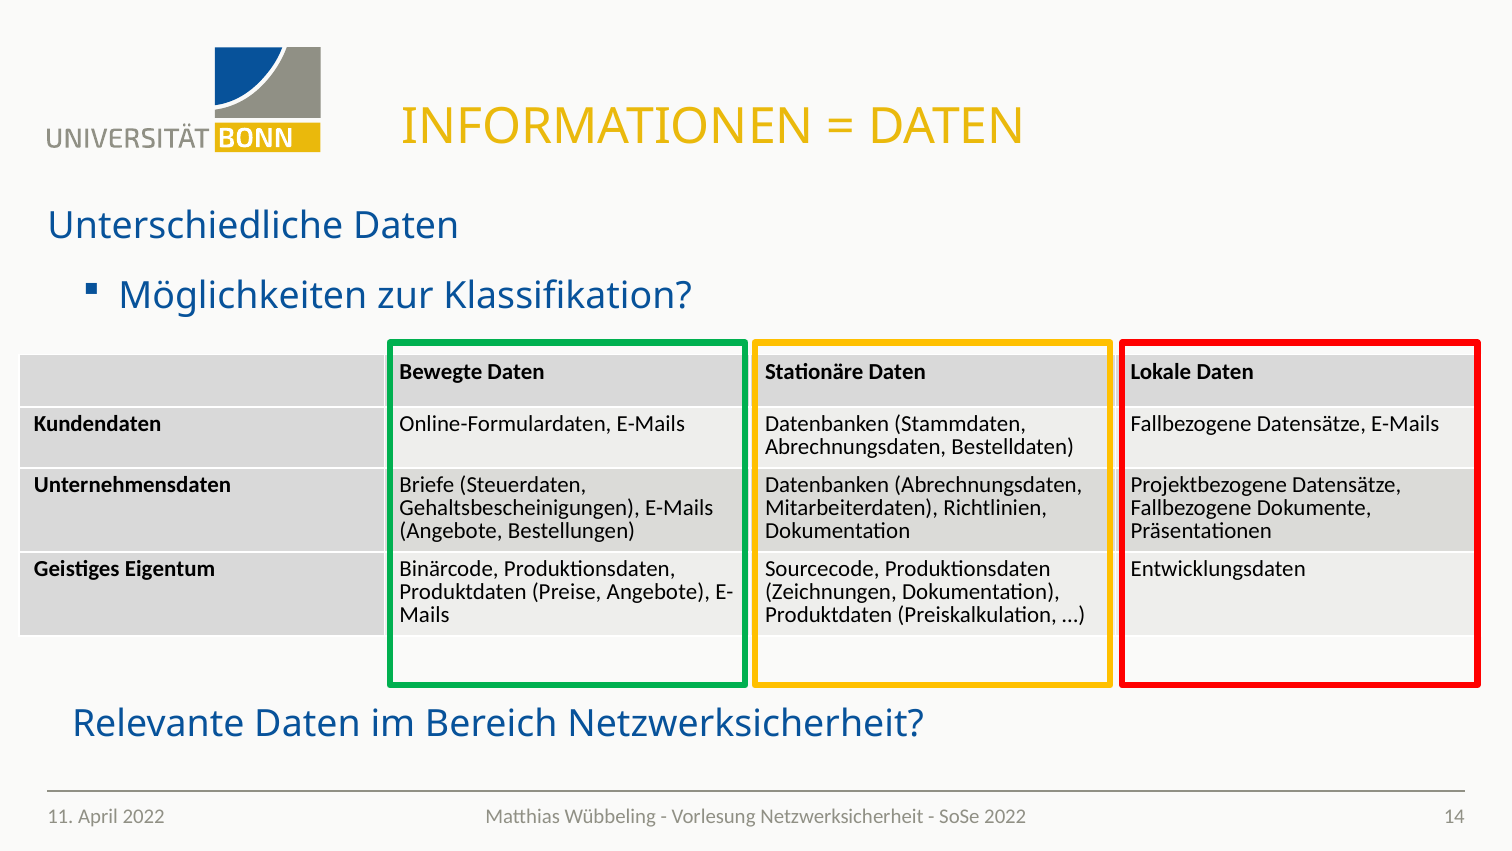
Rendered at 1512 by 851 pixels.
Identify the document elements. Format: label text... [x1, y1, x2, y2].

text_box [1120, 340, 1480, 687]
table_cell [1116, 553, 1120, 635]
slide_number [47, 791, 189, 839]
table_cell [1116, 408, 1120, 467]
title Informationen = Daten [401, 47, 1465, 154]
list Unterschiedliche Daten Möglichkeiten zur Klassifikation? [47, 200, 1465, 354]
text_box [753, 340, 1112, 687]
footer Matthias Wübbeling - Vorlesung Netzwerksicherheit - SoSe 2022 [342, 791, 1170, 839]
table_cell Unternehmensdaten [20, 469, 384, 551]
table_header [20, 355, 384, 406]
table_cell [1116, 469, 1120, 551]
text_box [388, 340, 747, 687]
list Unterschiedliche Daten Möglichkeiten zur Klassifikation? [47, 637, 1465, 745]
slide_number 14 [1370, 791, 1465, 839]
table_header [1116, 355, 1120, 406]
text_box Relevante Daten im Bereich Netzwerksicherheit? [72, 698, 996, 744]
table_cell Geistiges Eigentum [20, 553, 384, 635]
table_cell Kundendaten [20, 408, 384, 467]
